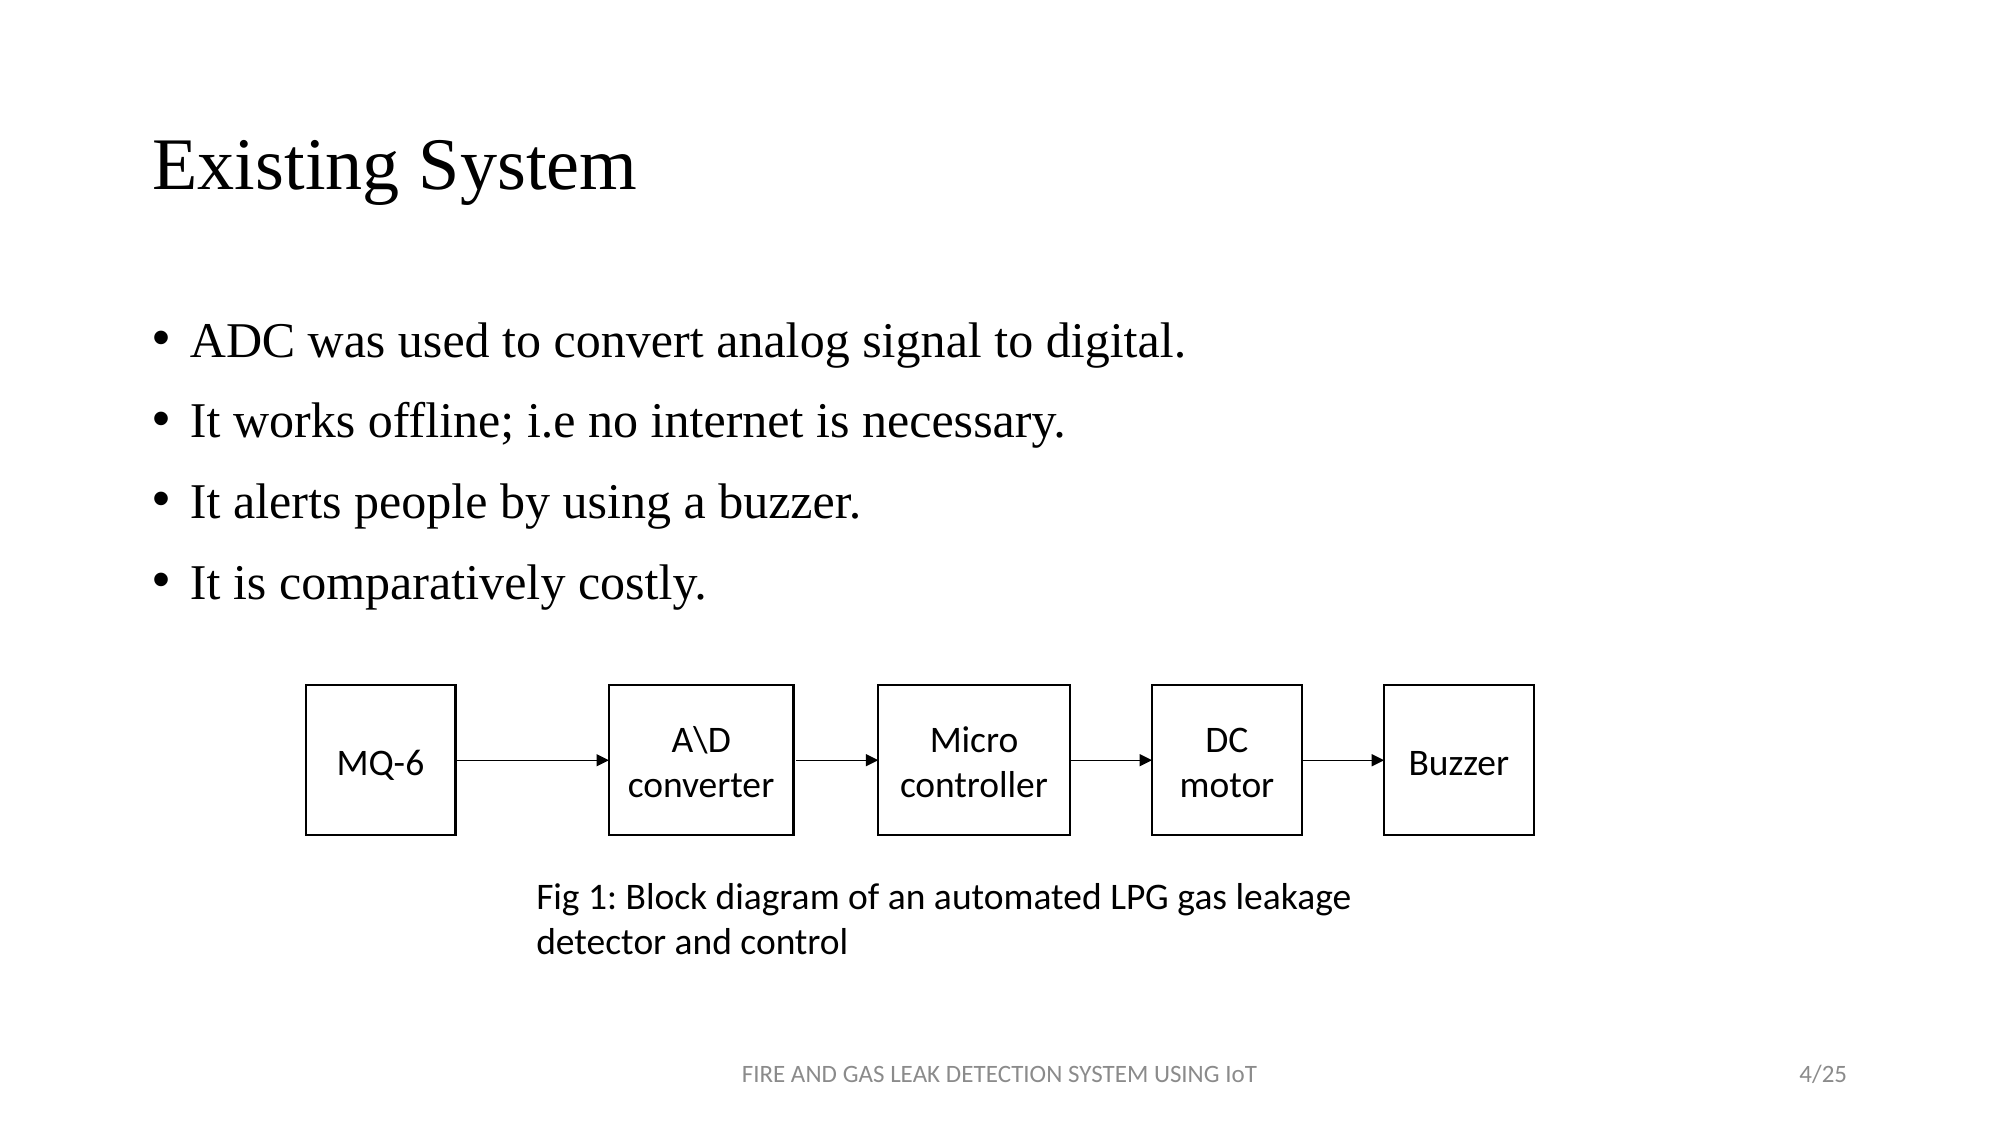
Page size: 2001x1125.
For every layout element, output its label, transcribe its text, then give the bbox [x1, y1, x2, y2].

footer FIRE AND GAS LEAK DETECTION SYSTEM USING IoT [662, 1042, 1338, 1103]
slide_number 4/25 [1412, 1042, 1863, 1103]
title Existing System [137, 117, 1873, 214]
list ADC was used to convert analog signal to digital. It works offline; i.e no internet is necessary. It alerts people by using a buzzer. It is comparatively costly. [137, 299, 1863, 1014]
text_box Fig 1: Block diagram of an automated LPG gas leakage detector and control [521, 864, 1479, 1015]
